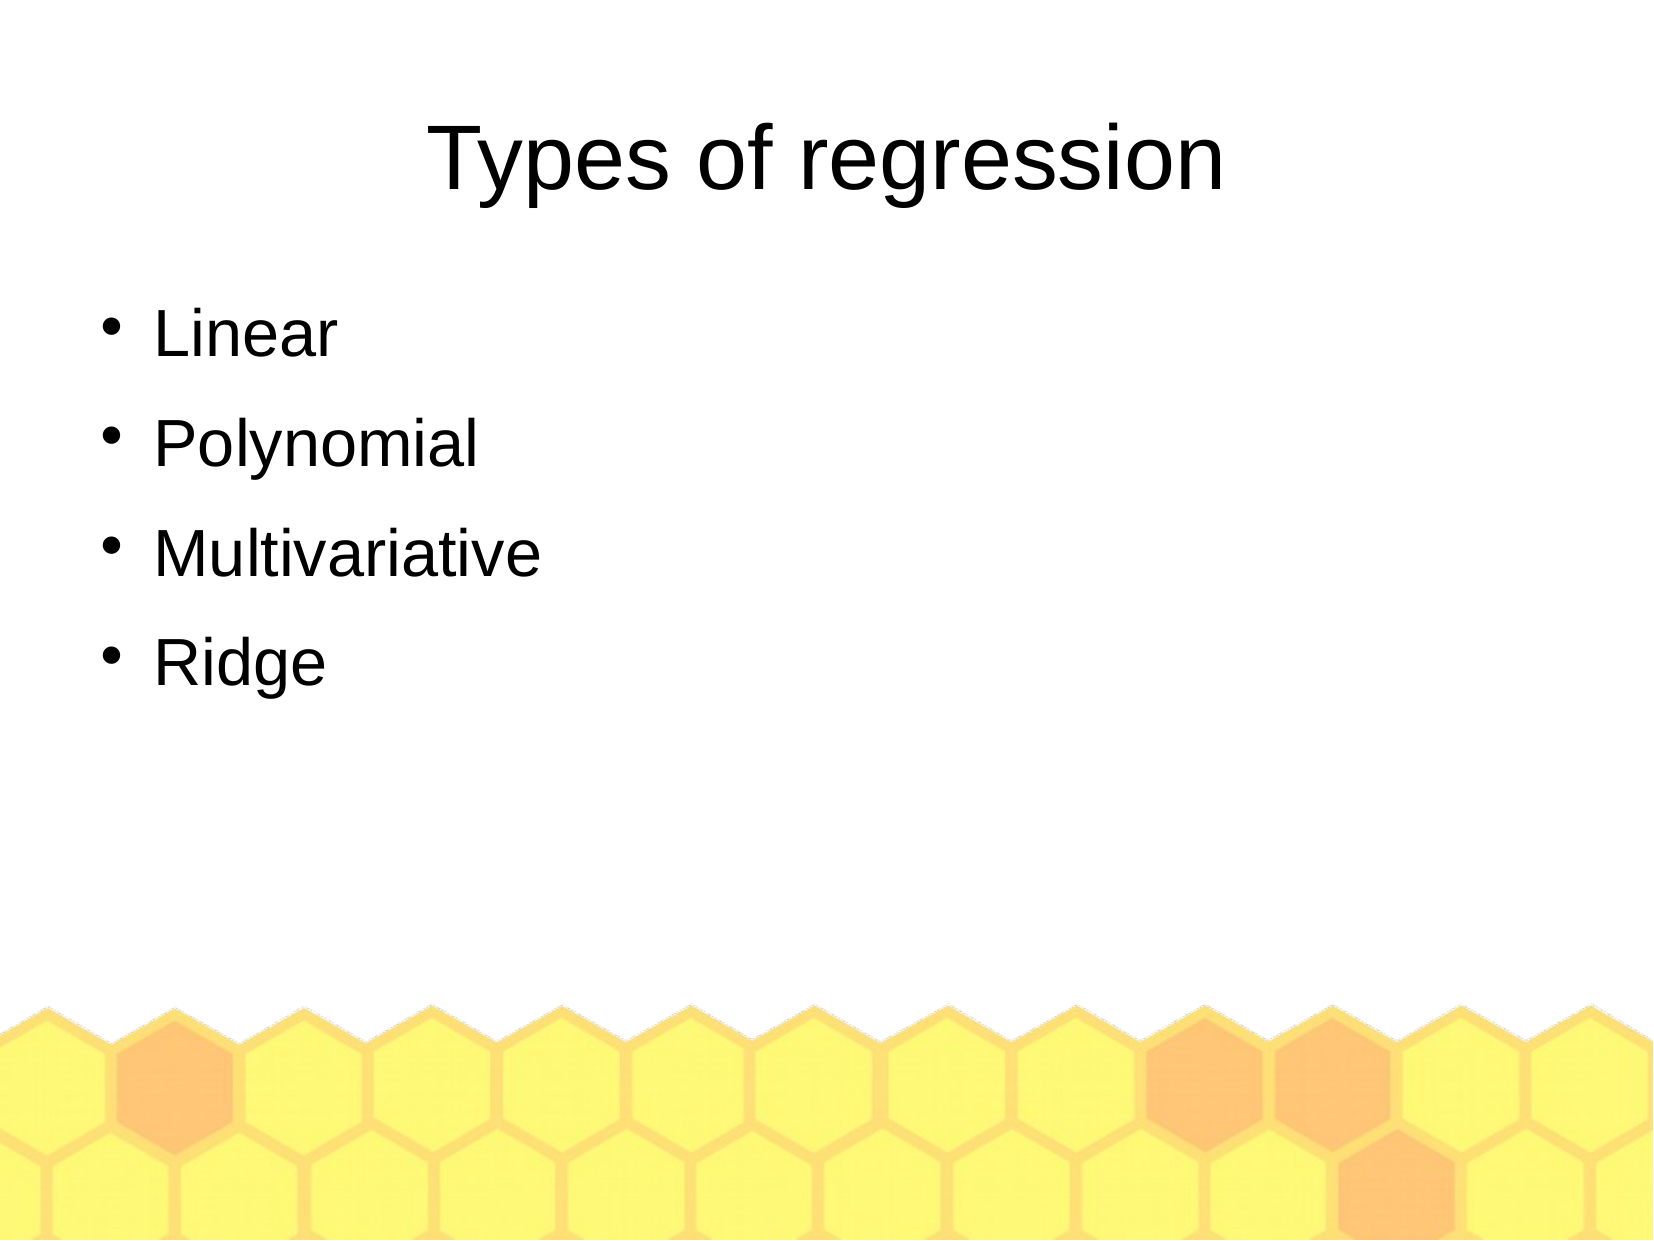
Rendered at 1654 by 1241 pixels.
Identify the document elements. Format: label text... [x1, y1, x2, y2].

text_box Linear Polynomial Multivariative Ridge [82, 290, 1571, 1010]
text_box Types of regression [82, 49, 1571, 257]
picture [0, 1001, 1653, 1240]
